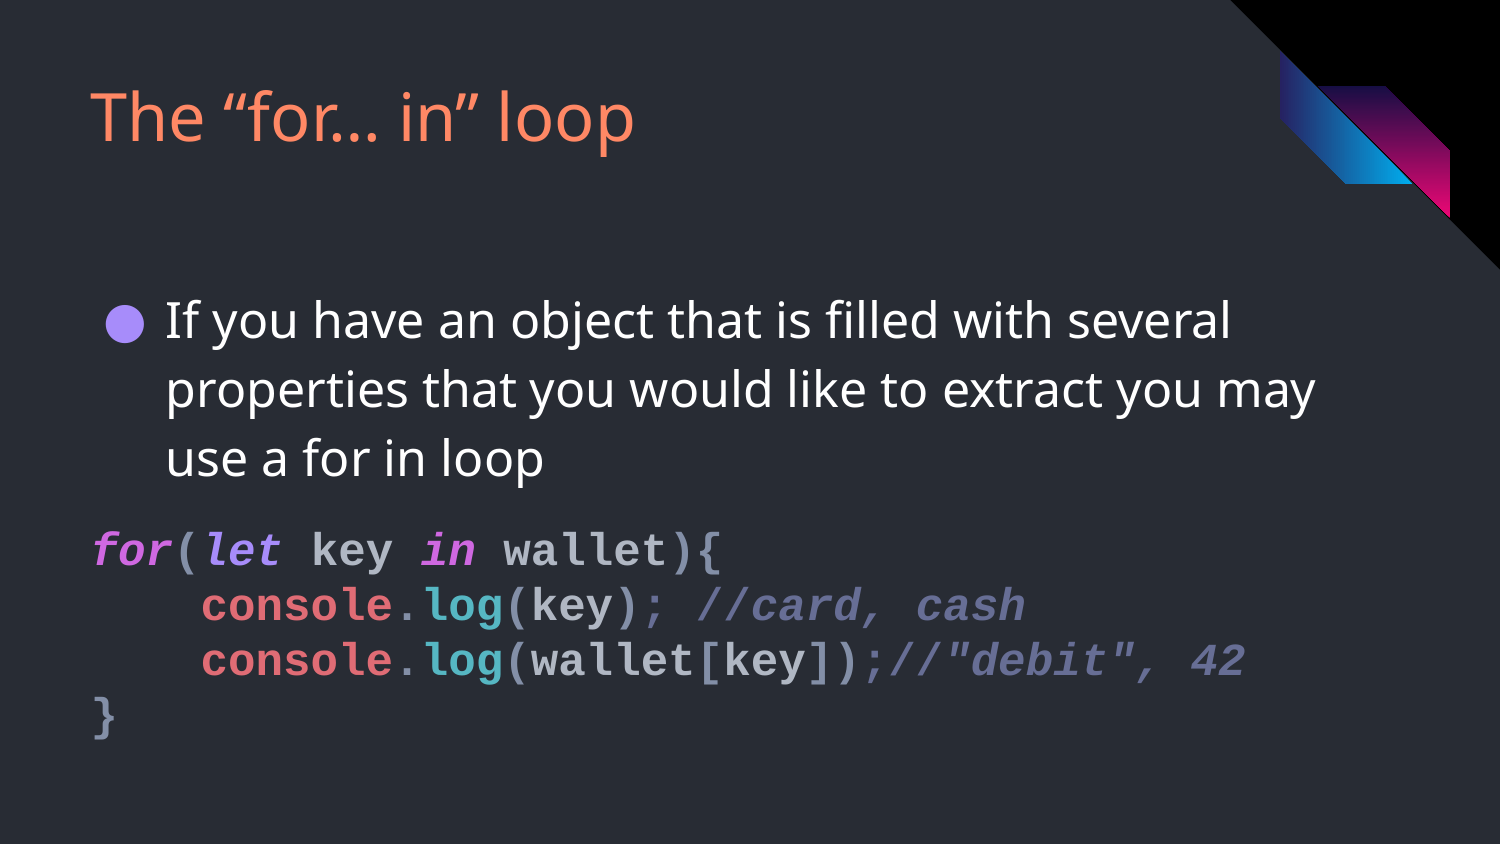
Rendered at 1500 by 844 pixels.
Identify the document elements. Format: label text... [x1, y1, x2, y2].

title The “for… in” loop [75, 59, 1231, 154]
list If you have an object that is filled with several properties that you would like to extract you may use a for in loop for(let key in wallet){ console.log(key); //card, cash console.log(wallet[key]);//"debit", 42 } [75, 218, 1358, 802]
